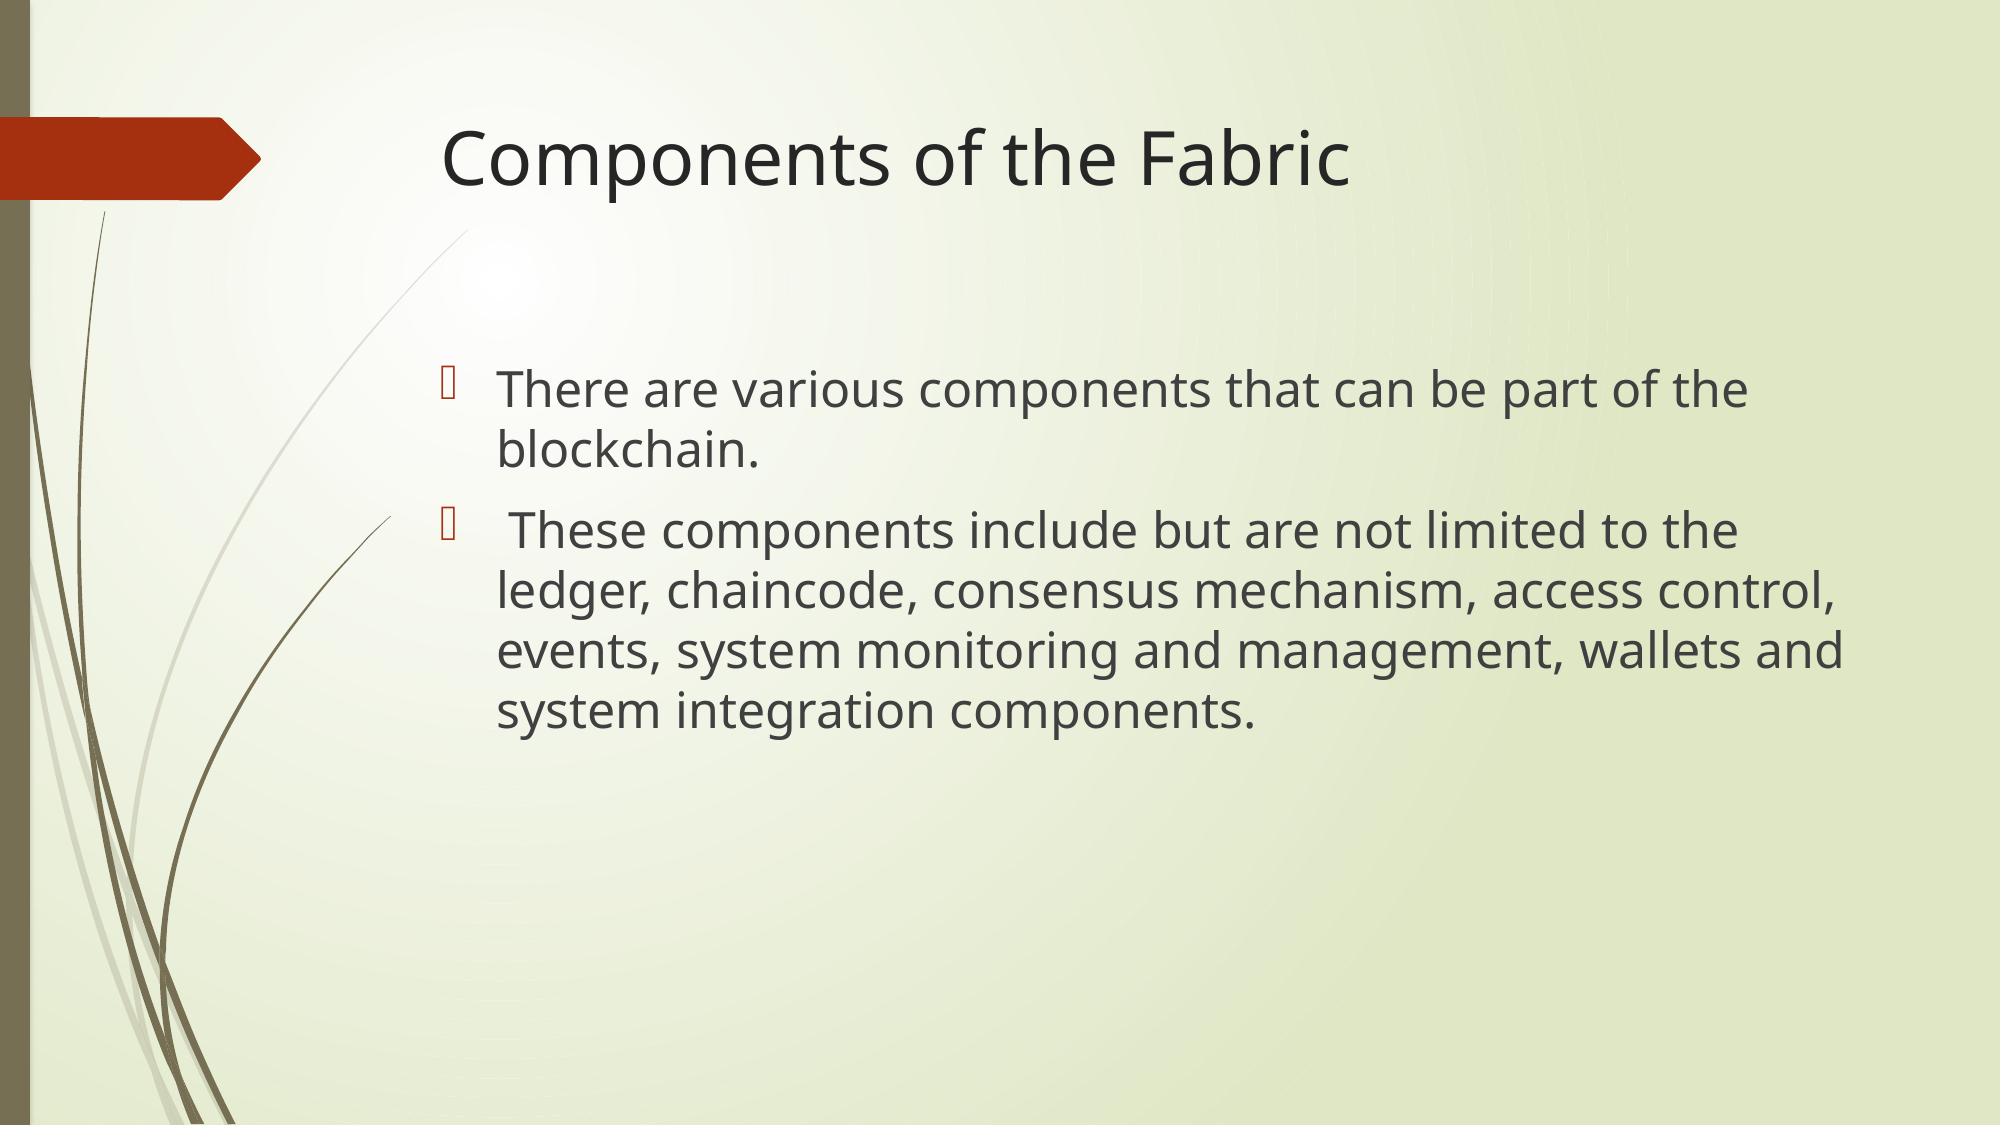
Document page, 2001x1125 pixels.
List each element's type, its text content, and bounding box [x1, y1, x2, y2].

list There are various components that can be part of the blockchain. These components include but are not limited to the ledger, chaincode, consensus mechanism, access control, events, system monitoring and management, wallets and system integration components. [424, 350, 1888, 970]
title Components of the Fabric [425, 102, 1888, 313]
